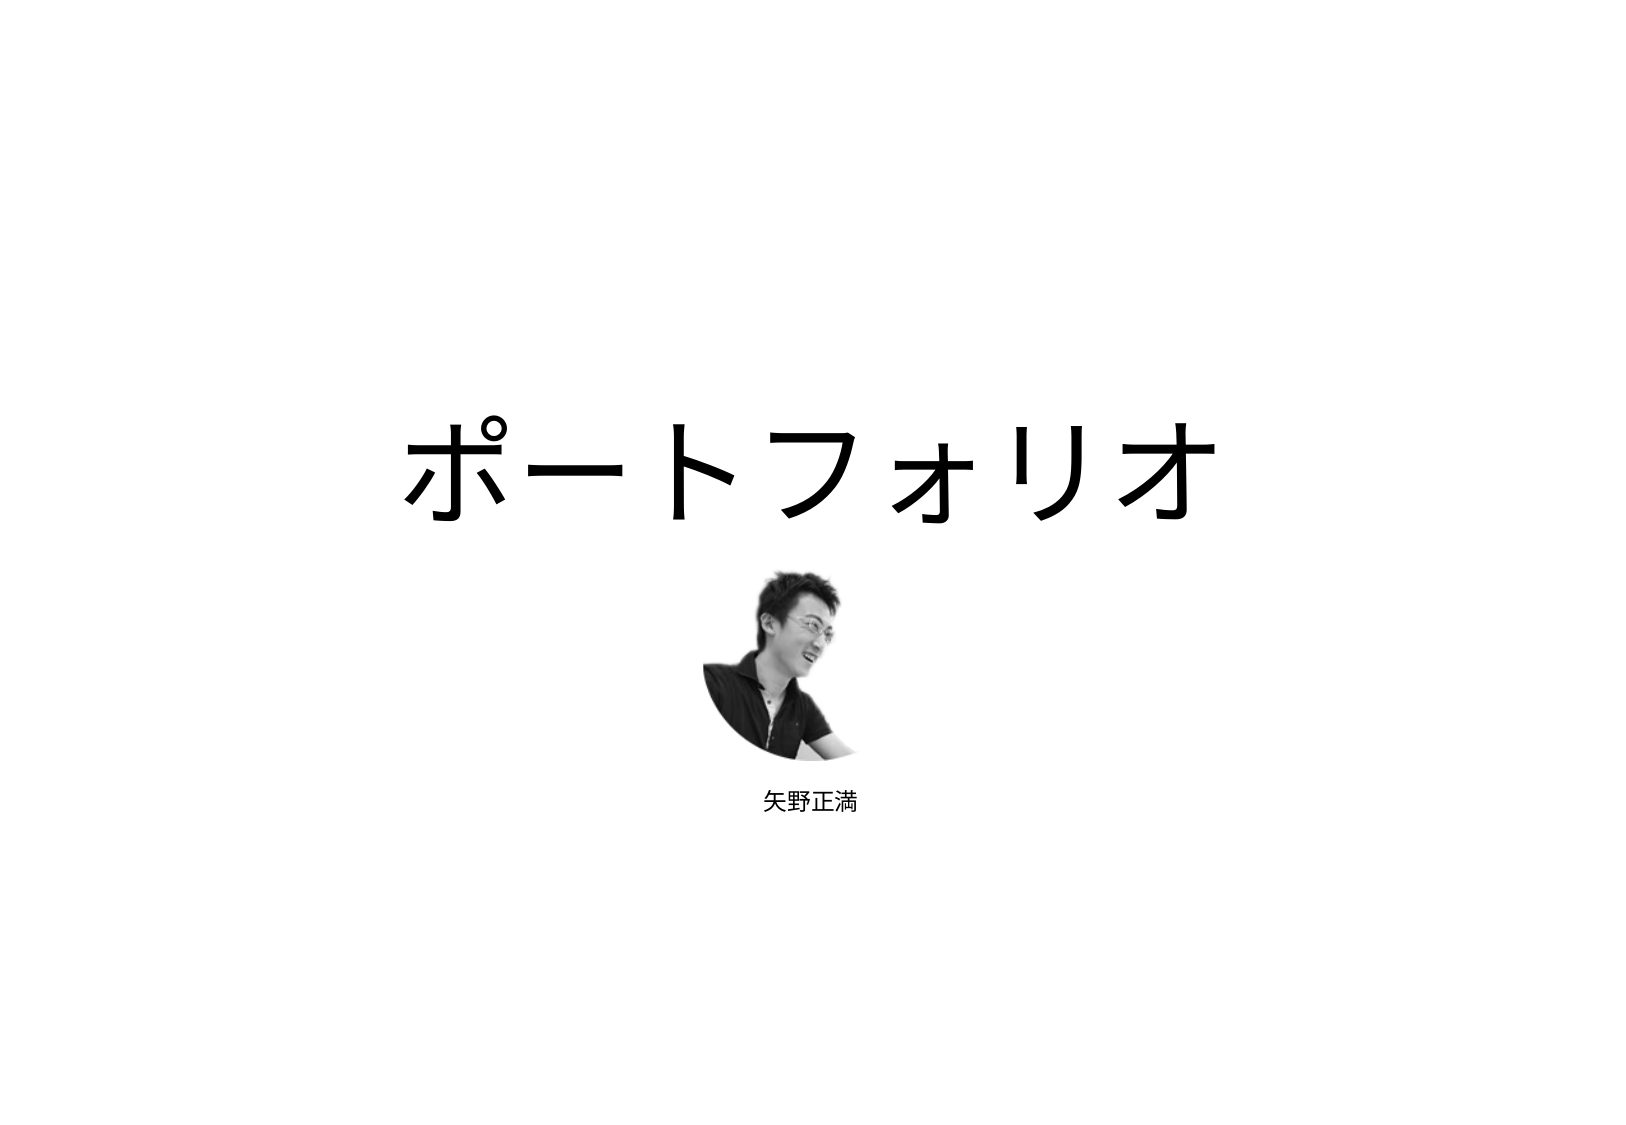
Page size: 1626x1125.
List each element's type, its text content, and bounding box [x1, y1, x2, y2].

text_box 矢野正満 [271, 769, 1352, 822]
picture [702, 549, 923, 761]
title ポートフォリオ [272, 366, 1353, 550]
